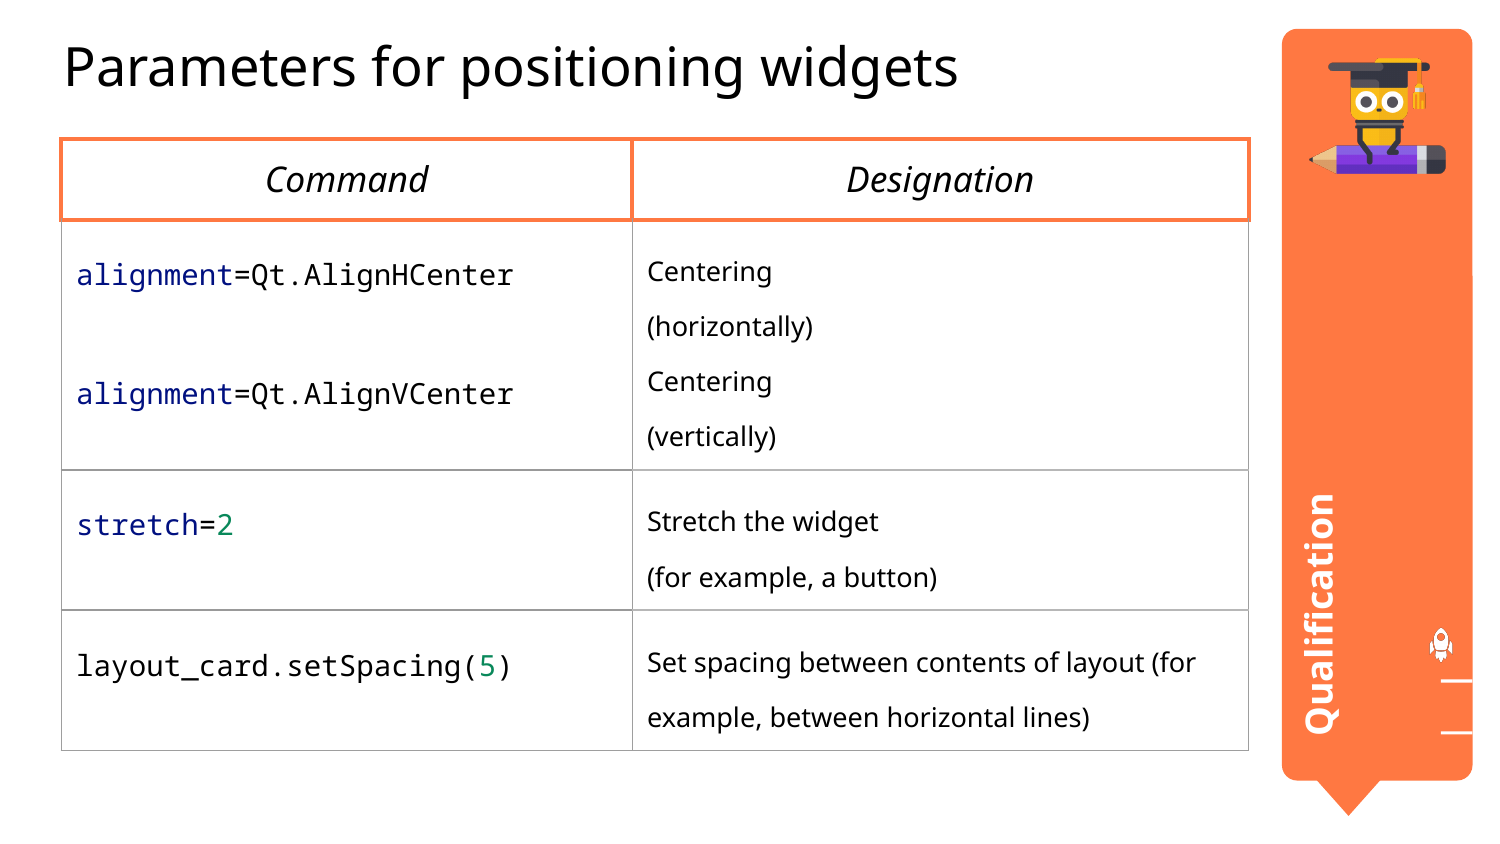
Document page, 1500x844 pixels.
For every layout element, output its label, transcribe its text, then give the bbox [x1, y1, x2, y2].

table_cell layout_card.setSpacing(5) [62, 611, 632, 750]
table_cell stretch=2 [62, 471, 632, 609]
table_header Command [63, 141, 630, 218]
table_cell Centering (horizontally) Centering (vertically) [633, 222, 1248, 469]
table_cell Stretch the widget (for example, a button) [633, 471, 1248, 609]
picture [1281, 26, 1473, 208]
table_header Designation [634, 141, 1247, 218]
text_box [1281, 215, 1473, 817]
table_cell Set spacing between contents of layout (for example, between horizontal lines) [633, 611, 1248, 750]
picture [1423, 621, 1459, 668]
table_cell alignment=Qt.AlignHCenter alignment=Qt.AlignVCenter [62, 222, 632, 469]
text_box Parameters for positioning widgets [63, 32, 1240, 137]
